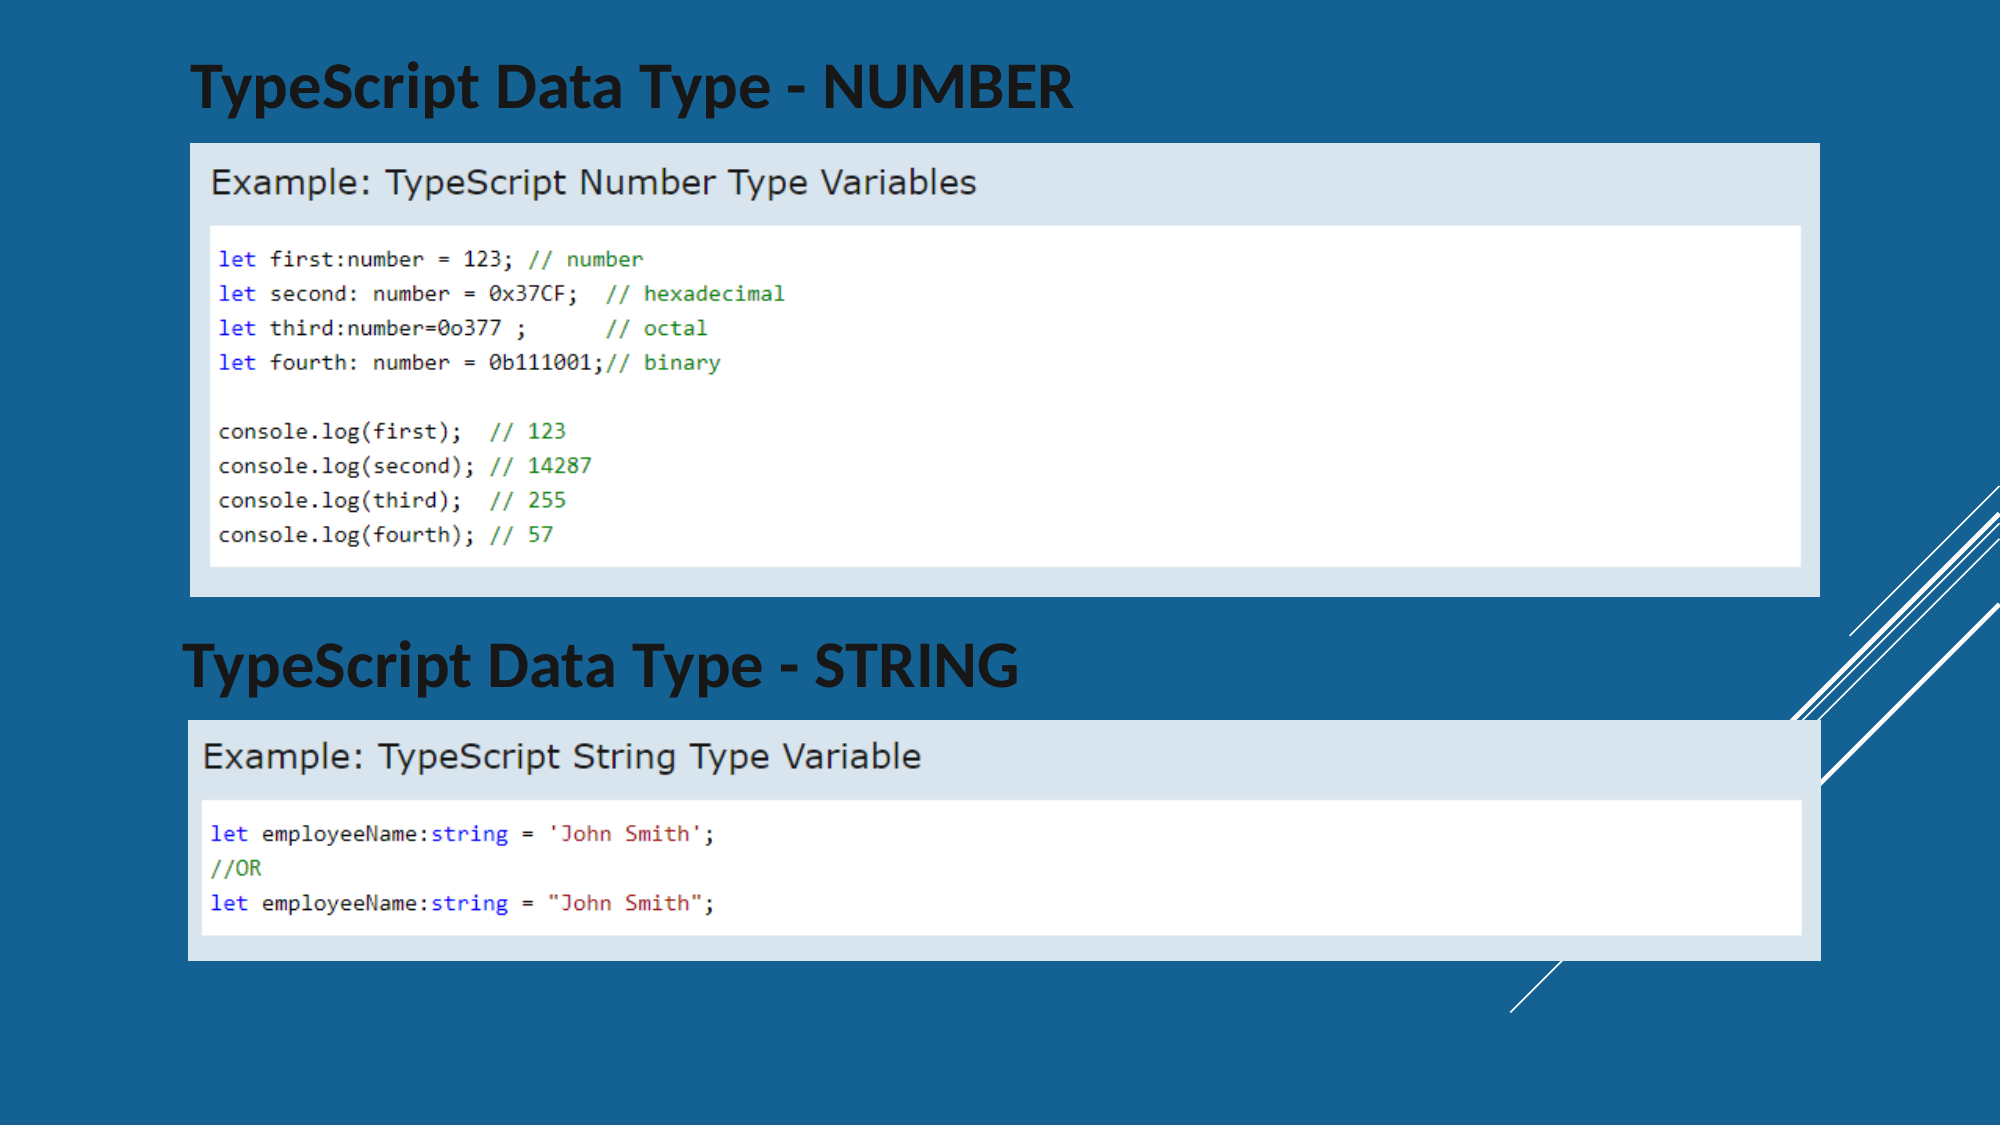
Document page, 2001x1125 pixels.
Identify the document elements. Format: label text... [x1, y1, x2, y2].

text_box TypeScript Data Type - NUMBER [175, 34, 1100, 130]
picture [190, 142, 1820, 597]
picture [188, 719, 1821, 961]
